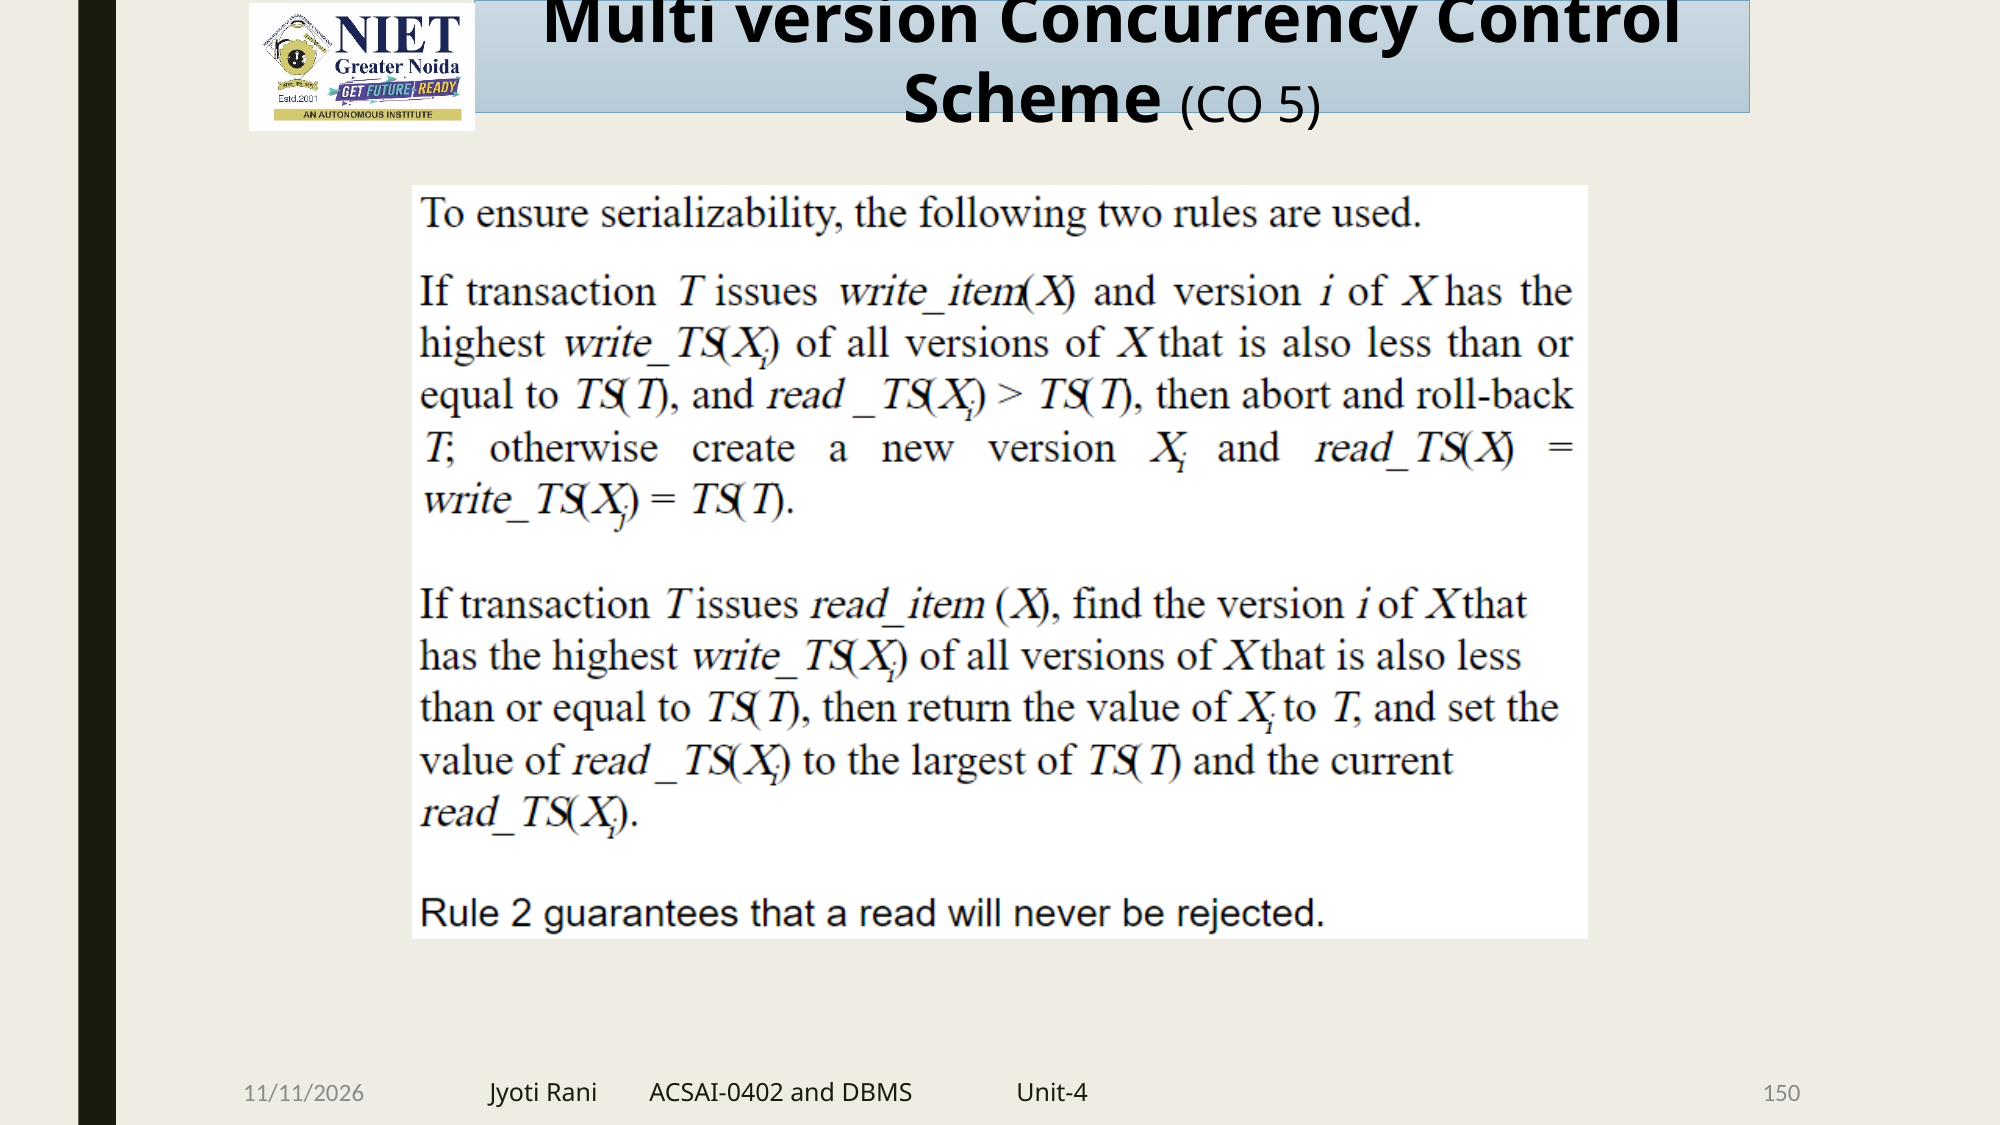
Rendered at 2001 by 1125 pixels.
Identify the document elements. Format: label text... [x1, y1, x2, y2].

picture [412, 185, 1588, 940]
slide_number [228, 1058, 426, 1125]
text_box Multi version Concurrency Control Scheme (CO 5) [474, 0, 1750, 113]
slide_number 150 [1553, 1058, 1816, 1125]
footer Jyoti Rani ACSAI-0402 and DBMS Unit-4 [474, 1058, 1505, 1125]
picture [249, 3, 475, 131]
